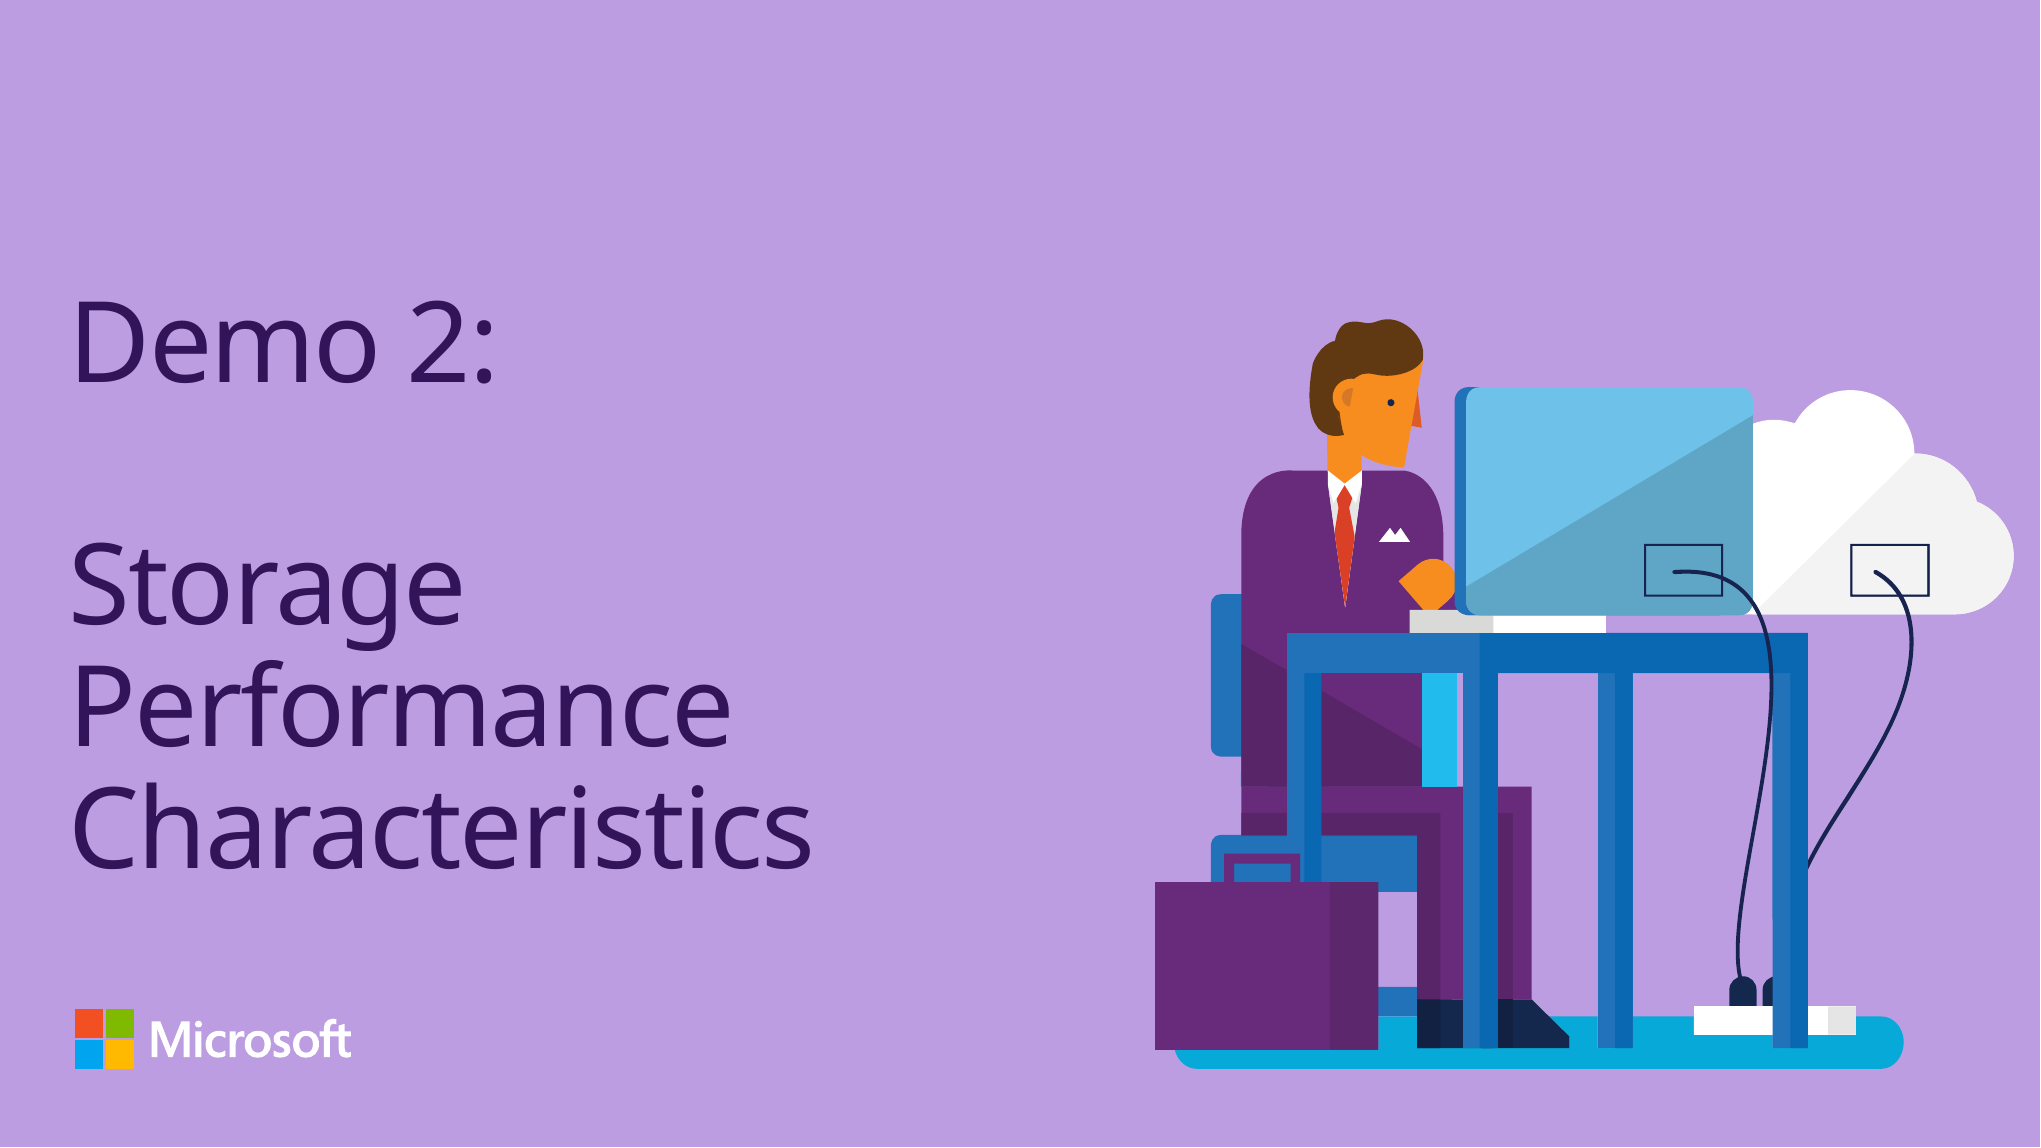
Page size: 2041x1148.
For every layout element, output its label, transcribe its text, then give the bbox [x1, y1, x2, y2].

title Demo 2: Storage Performance Characteristics [45, 270, 1096, 787]
